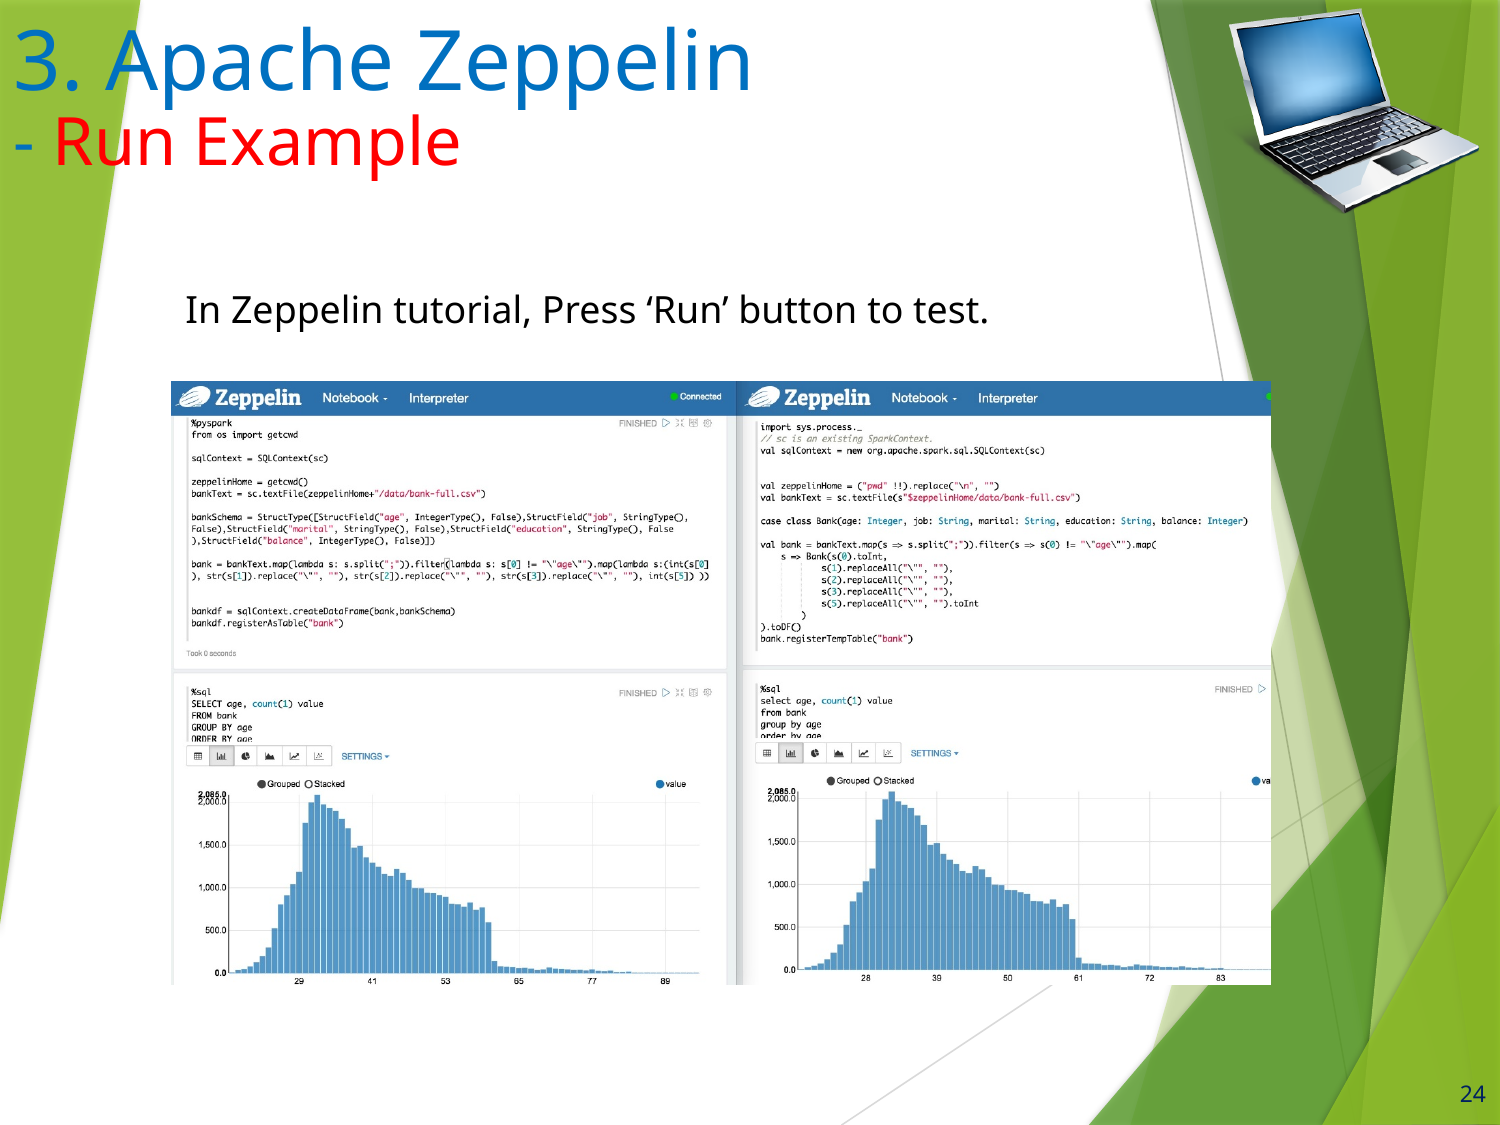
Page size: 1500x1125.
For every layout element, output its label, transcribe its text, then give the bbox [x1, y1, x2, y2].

picture [1223, 7, 1480, 215]
slide_number 24 [1417, 1065, 1500, 1125]
text_box In Zeppelin tutorial, Press ‘Run’ button to test. [170, 278, 1015, 338]
picture [170, 380, 1272, 986]
text_box 3. Apache Zeppelin - Run Example [0, 0, 1293, 188]
